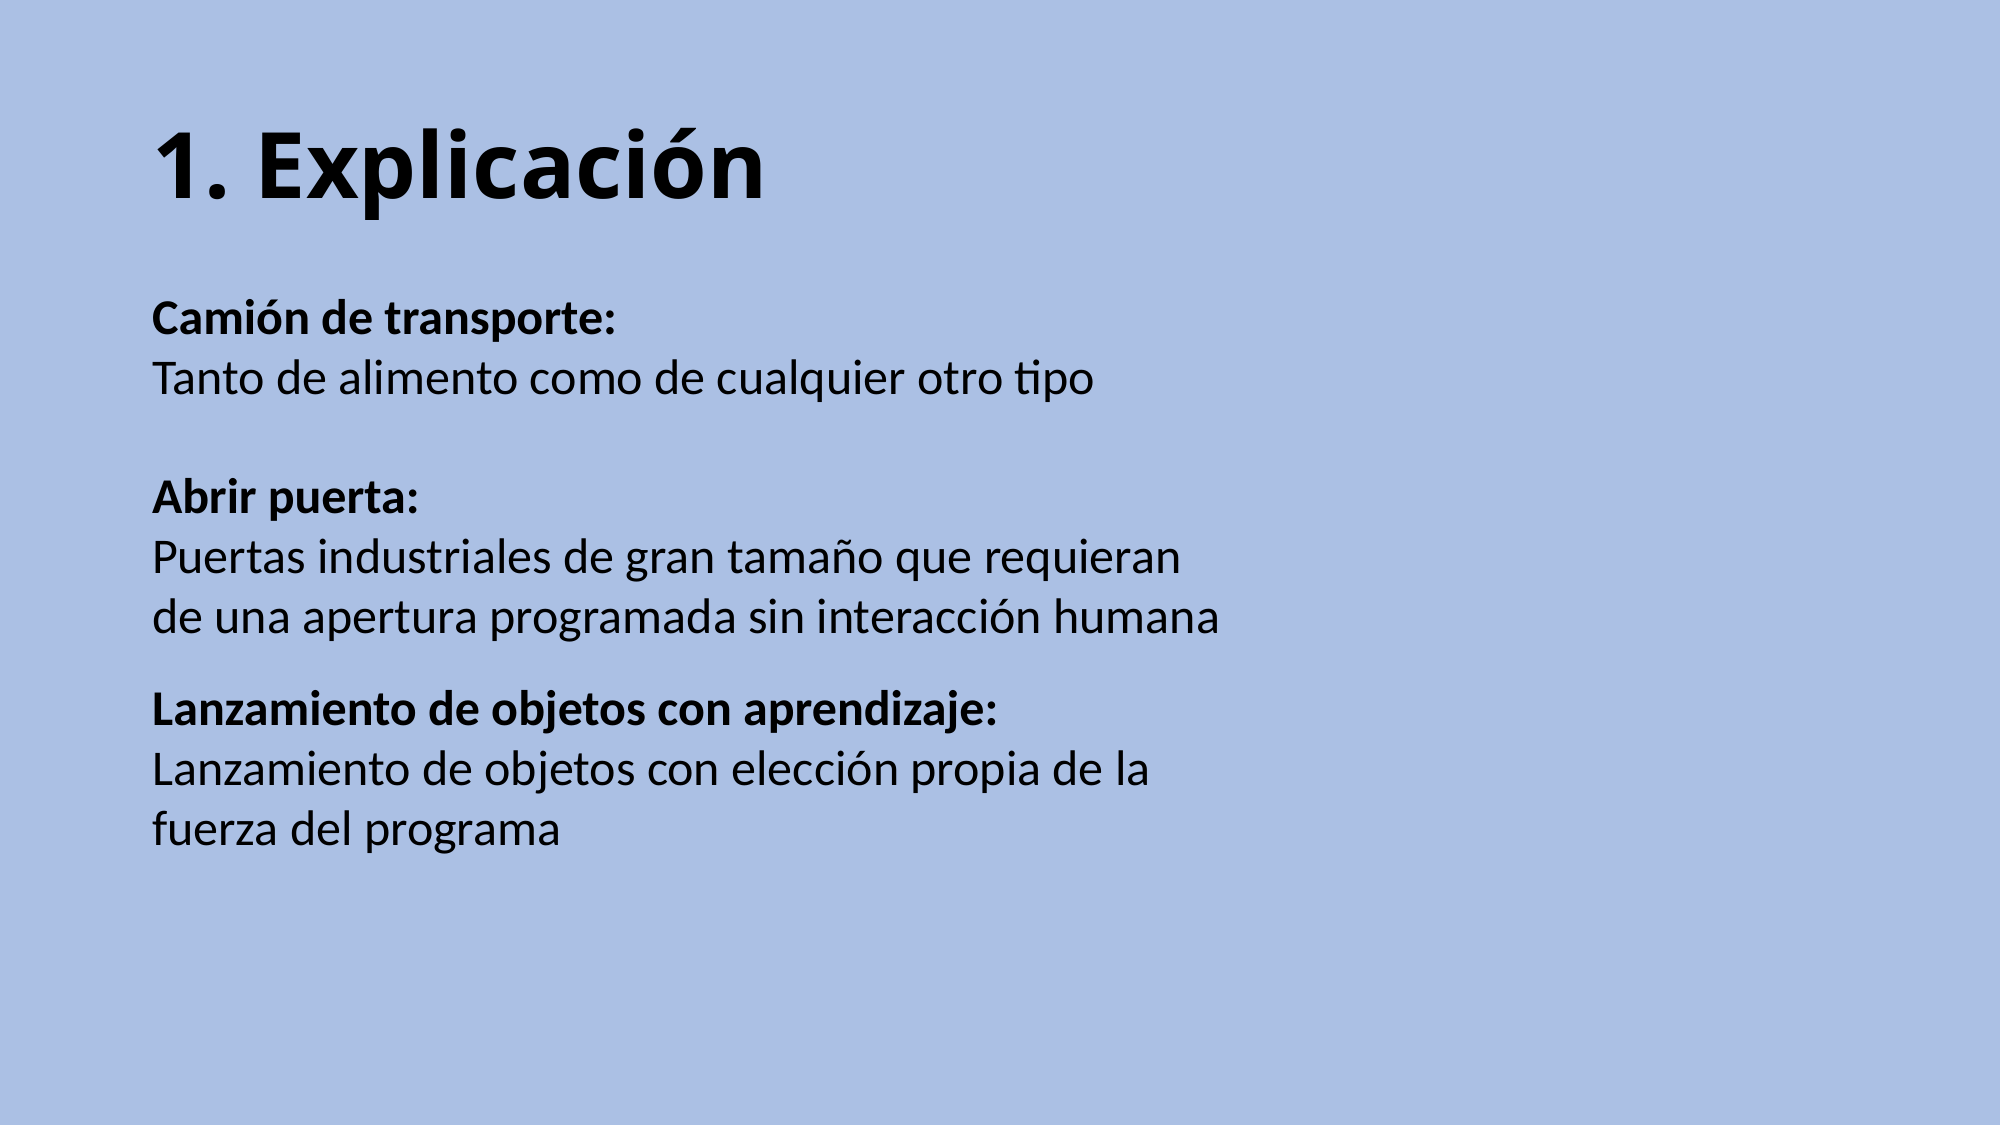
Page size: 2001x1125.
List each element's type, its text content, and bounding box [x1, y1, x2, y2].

text_box Abrir puerta: Puertas industriales de gran tamaño que requieran de una apertura programada sin interacción humana [137, 455, 1251, 651]
title 1. Explicación [137, 59, 1863, 278]
text_box Lanzamiento de objetos con aprendizaje: Lanzamiento de objetos con elección propia de la fuerza del programa [137, 668, 1251, 863]
text_box Camión de transporte: Tanto de alimento como de cualquier otro tipo [137, 277, 1251, 412]
